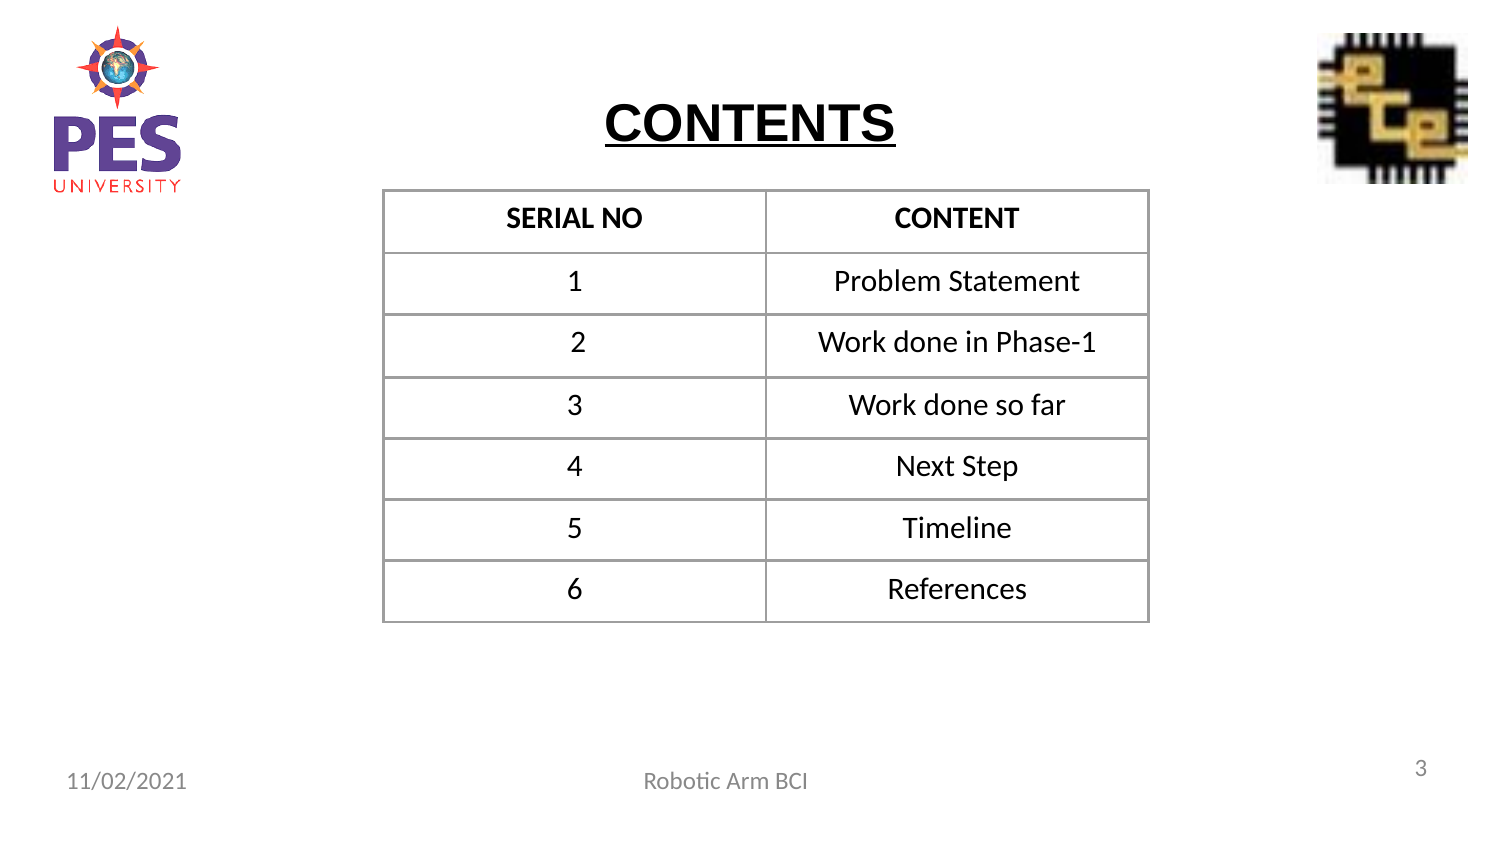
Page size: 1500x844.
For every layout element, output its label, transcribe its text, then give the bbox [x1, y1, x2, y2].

table_header SERIAL NO [385, 192, 765, 252]
table_cell 2 [385, 316, 765, 376]
table_cell 1 [385, 254, 765, 313]
table_cell Next Step [767, 440, 1147, 498]
table_cell References [767, 562, 1147, 621]
title CONTENTS [215, 72, 1312, 167]
table_header CONTENT [767, 192, 1147, 252]
table_cell 6 [385, 562, 765, 621]
table_cell 3 [385, 379, 765, 437]
table_cell 4 [385, 440, 765, 498]
text_box Robotic Arm BCI [488, 749, 964, 810]
table_cell Work done so far [767, 379, 1147, 437]
table_cell Work done in Phase-1 [767, 316, 1147, 376]
picture [23, 14, 212, 203]
table_cell 5 [385, 501, 765, 559]
picture [1317, 33, 1469, 184]
table_cell Timeline [767, 501, 1147, 559]
text_box ‹#› [1092, 736, 1443, 797]
text_box 11/02/2021 [51, 749, 402, 810]
table_cell Problem Statement [767, 254, 1147, 313]
